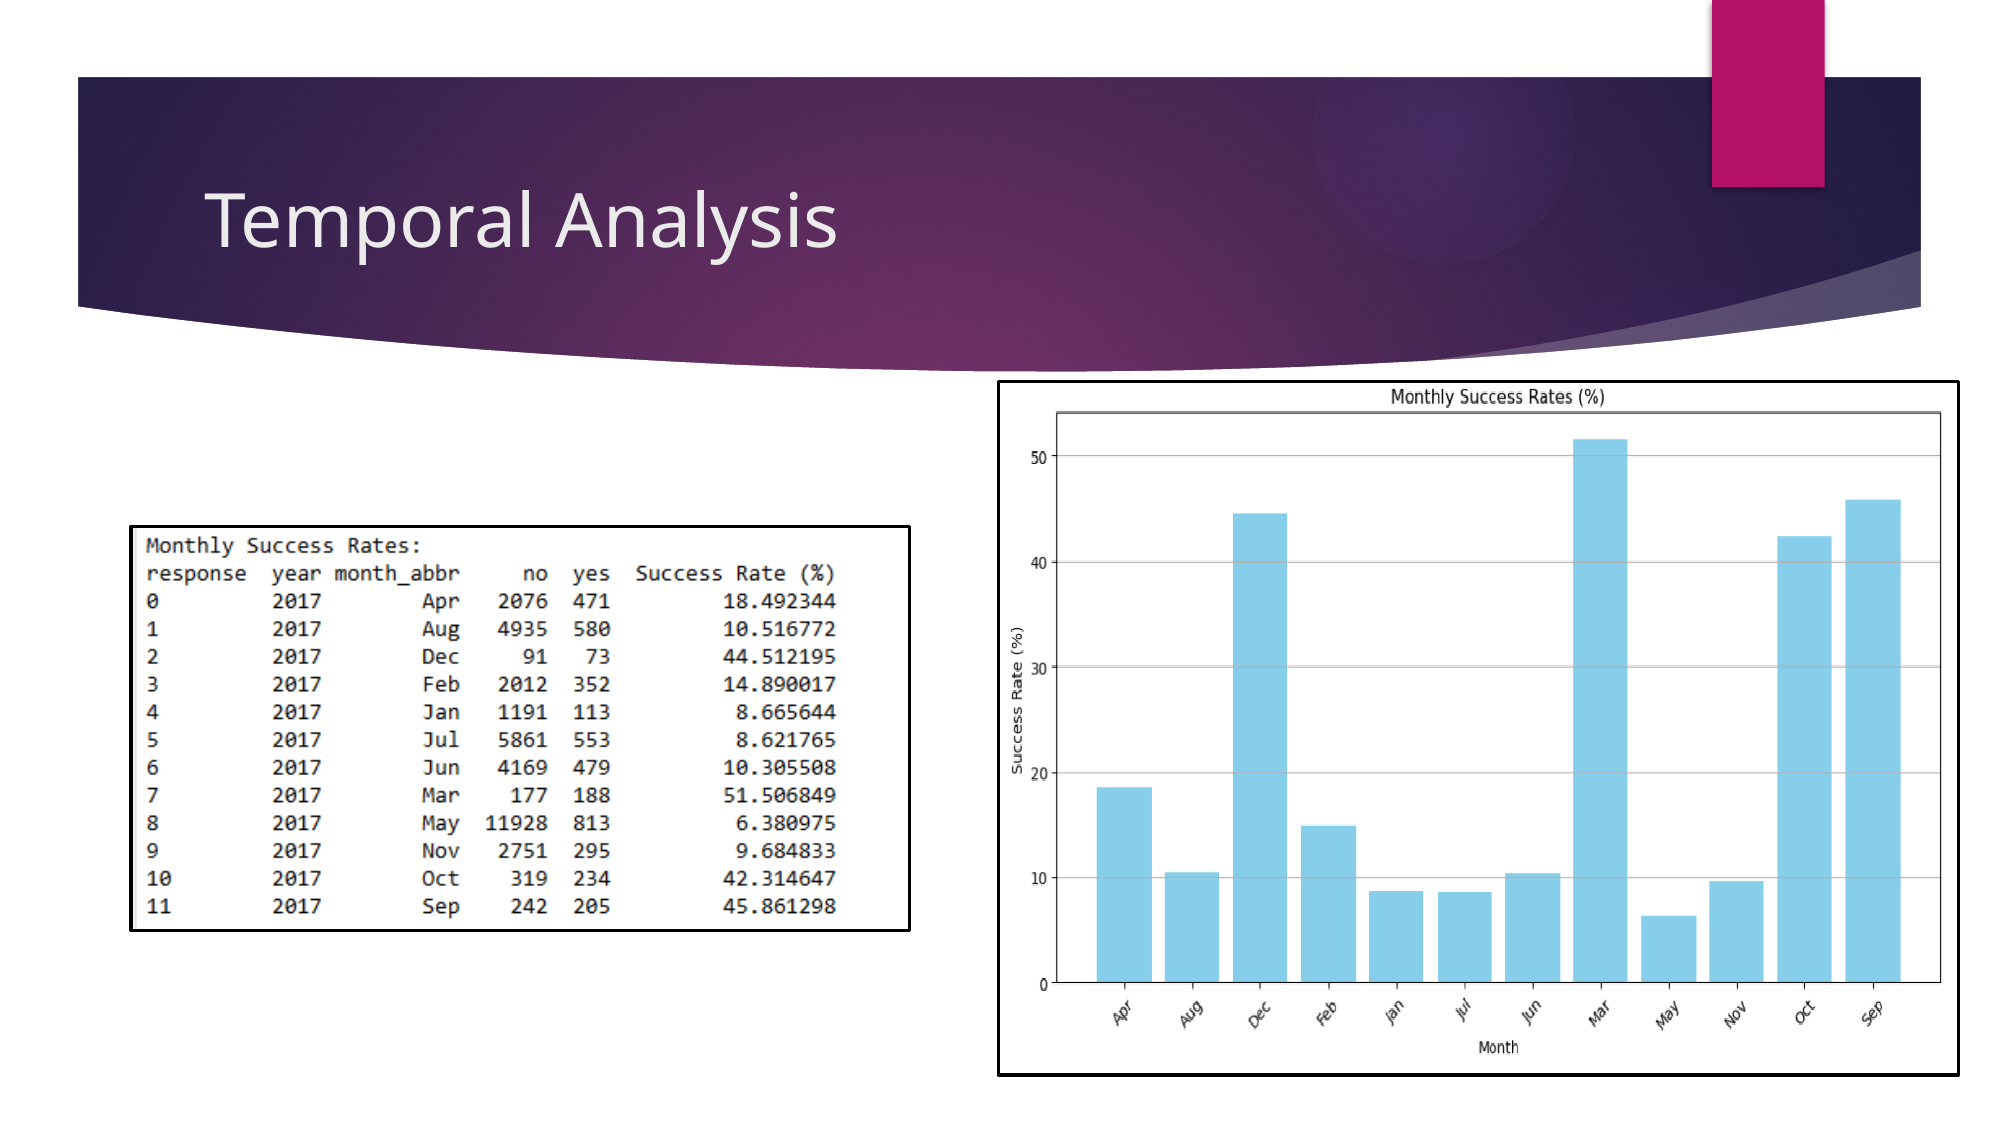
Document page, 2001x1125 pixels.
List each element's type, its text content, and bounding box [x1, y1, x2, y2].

picture [999, 383, 1958, 1074]
title Temporal Analysis [189, 159, 1627, 276]
picture [132, 527, 909, 930]
